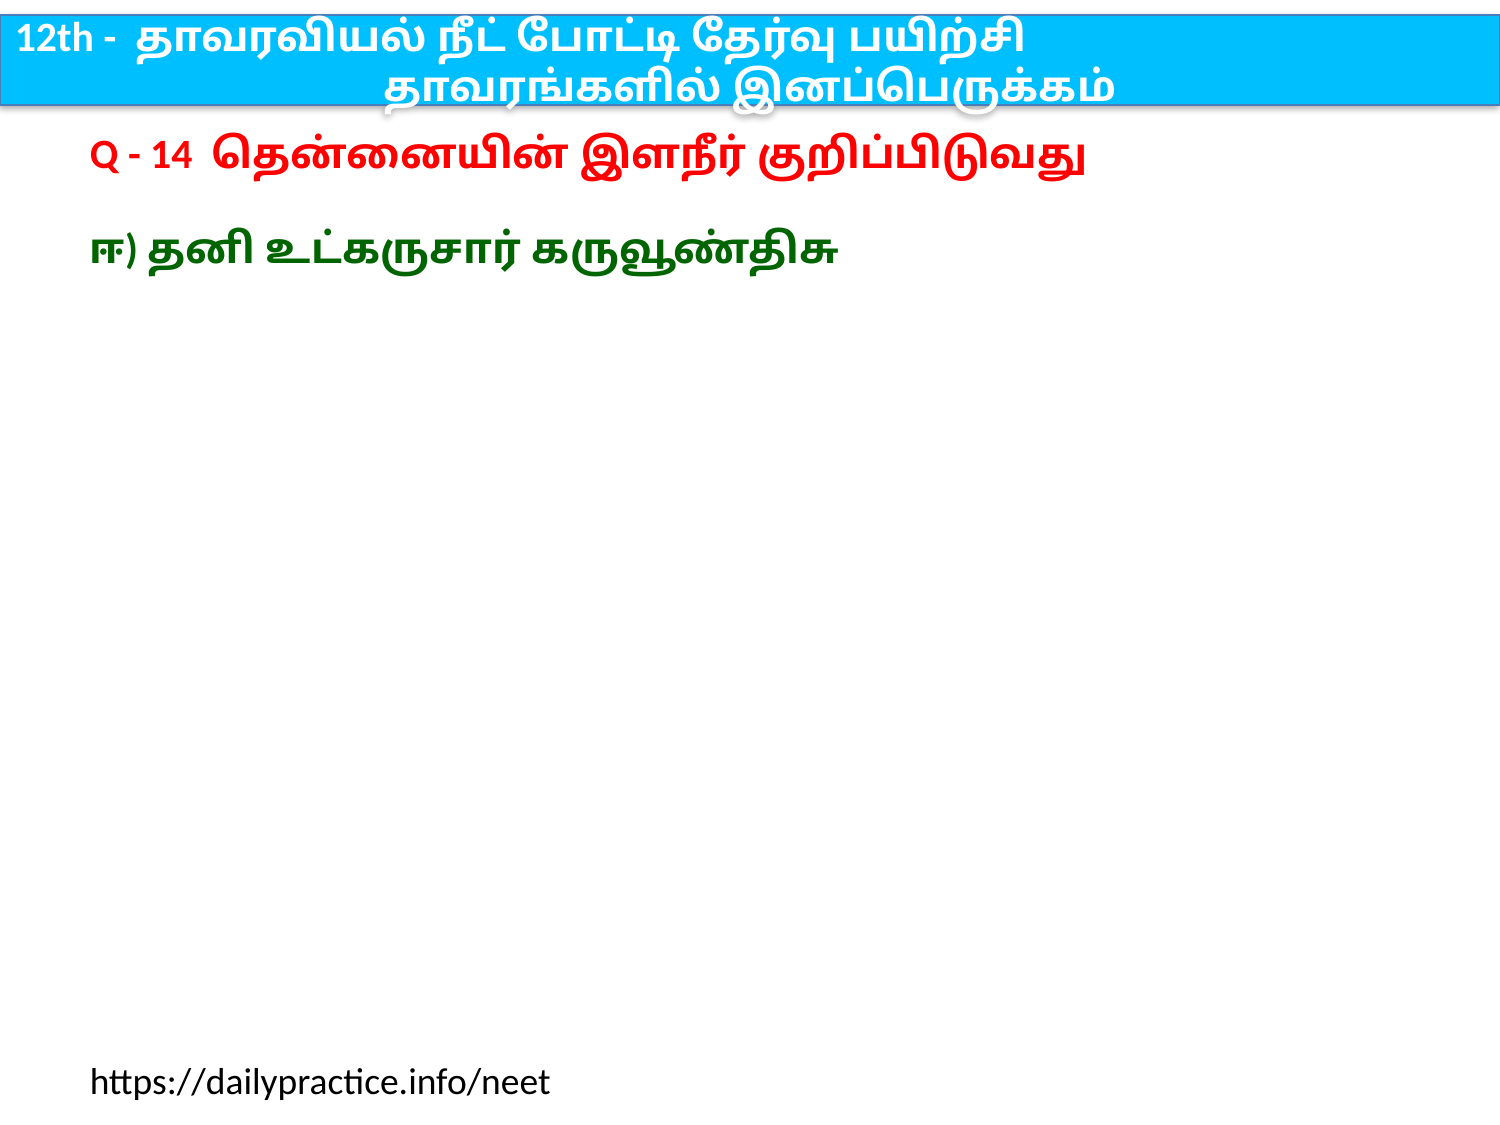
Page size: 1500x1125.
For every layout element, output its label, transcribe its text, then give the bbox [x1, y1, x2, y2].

text_box Q - 14 தென்னையின் இளநீர் குறிப்பிடுவது ஈ) தனி உட்கருசார் கருவூண்திசு [74, 74, 1275, 280]
text_box 12th - தாவரவியல் நீட் போட்டி தேர்வு பயிற்சி தாவரங்களில் இனப்பெருக்கம் [0, 14, 1500, 106]
text_box https://dailypractice.info/neet [74, 1049, 675, 1110]
